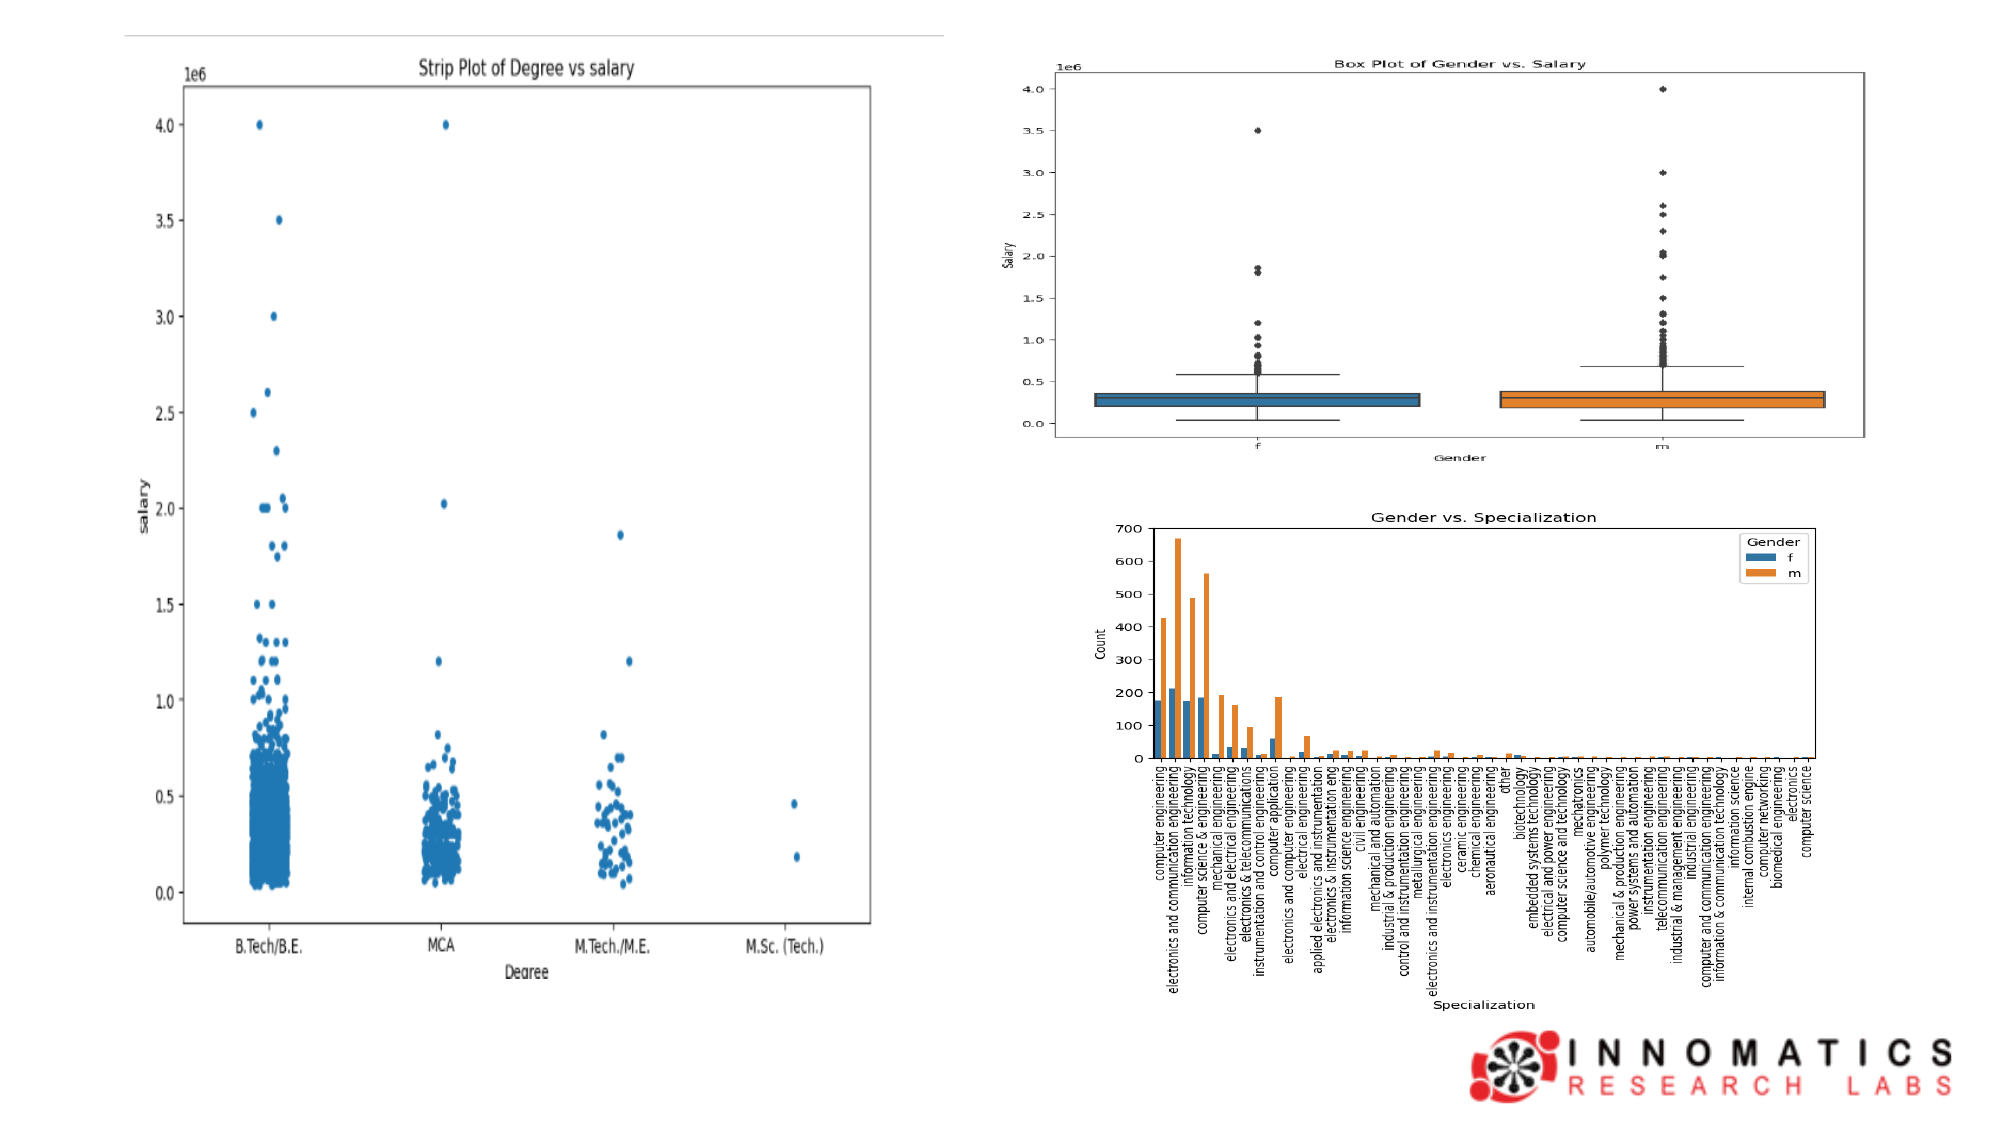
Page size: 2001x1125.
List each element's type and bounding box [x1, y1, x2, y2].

picture [1012, 506, 1975, 1125]
picture [116, 35, 945, 979]
picture [979, 55, 1932, 464]
